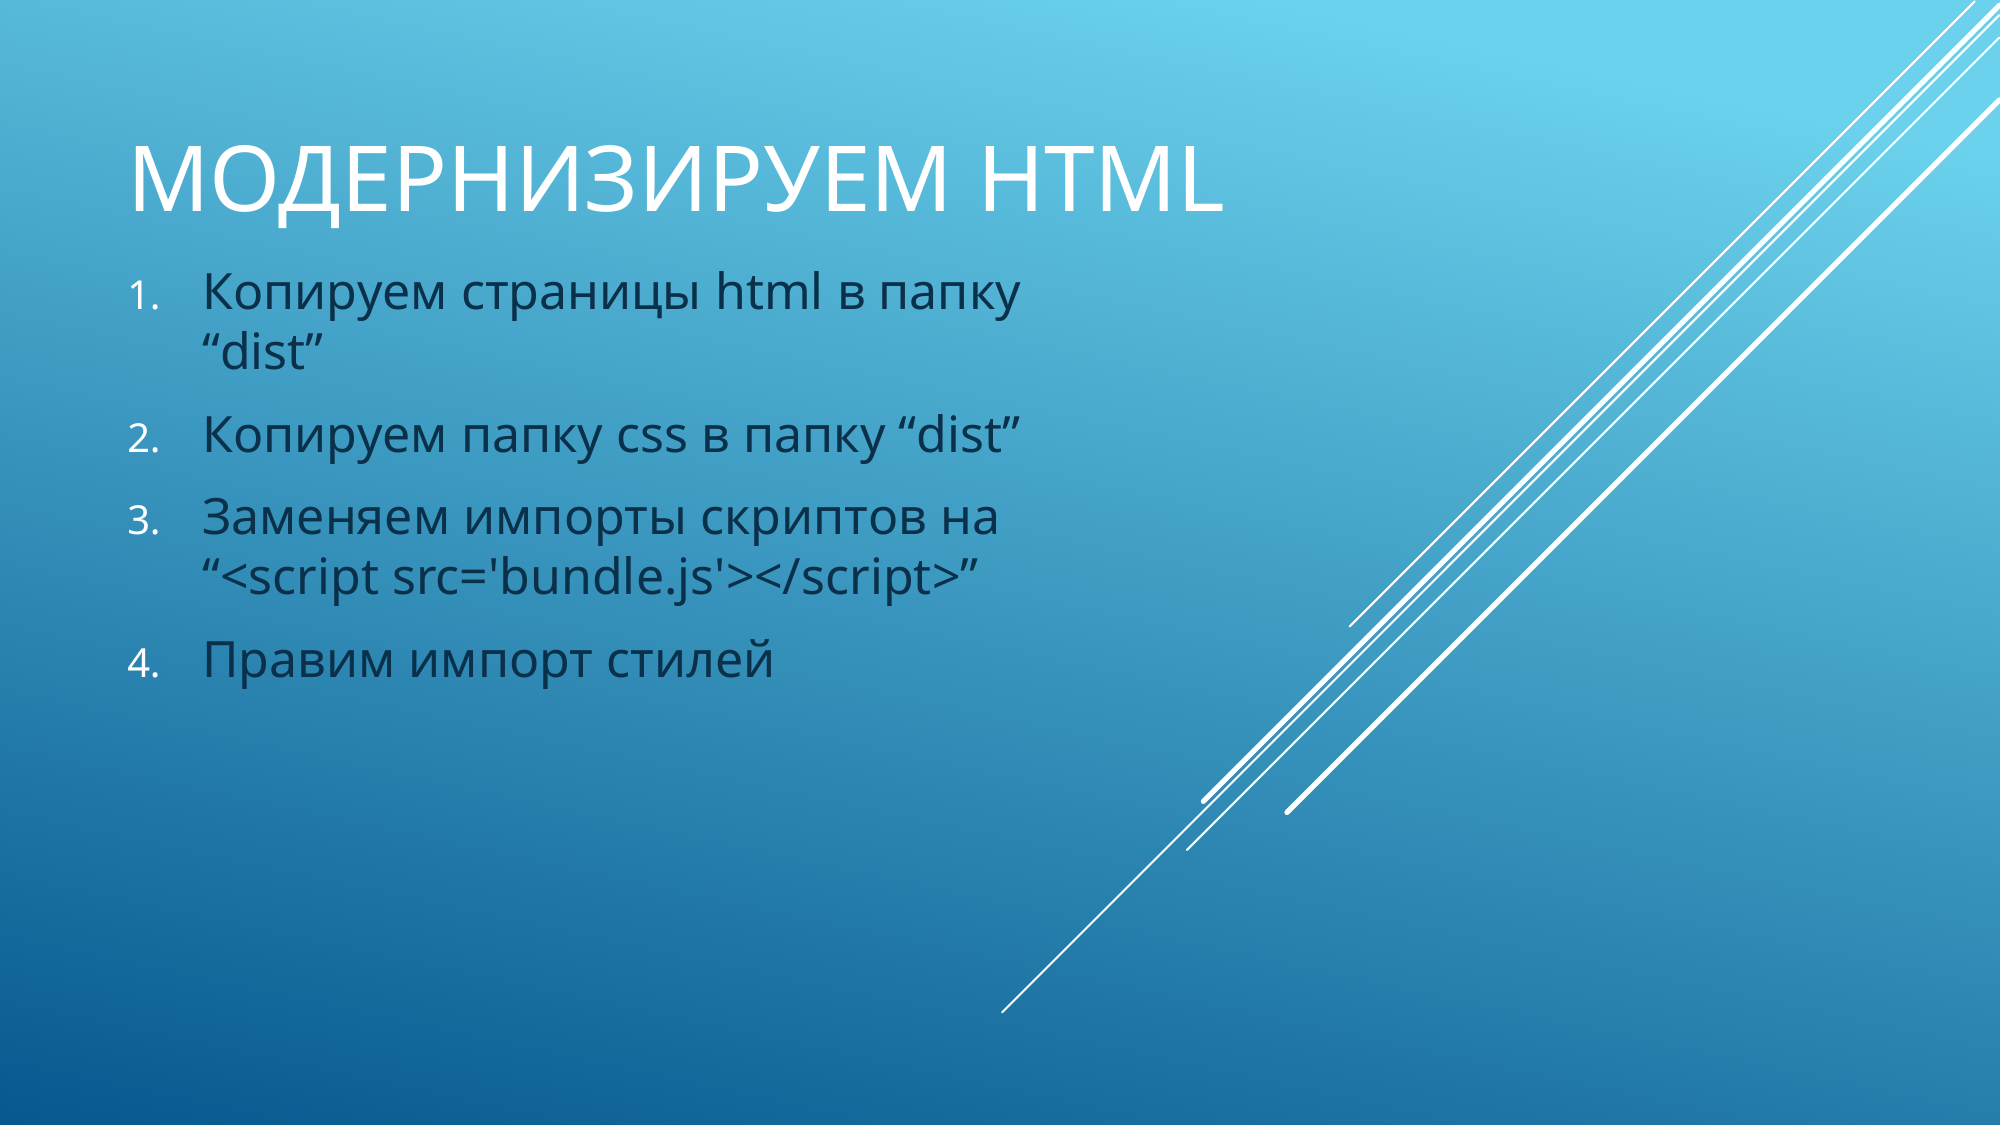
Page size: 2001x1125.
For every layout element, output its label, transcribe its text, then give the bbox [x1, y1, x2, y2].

title Модернизируем HTML [112, 112, 1820, 238]
subtitle Копируем страницы html в папку “dist” Копируем папку css в папку “dist” Заменяем импорты скриптов на “<script src='bundle.js'></script>” Правим импорт стилей [112, 252, 1158, 982]
